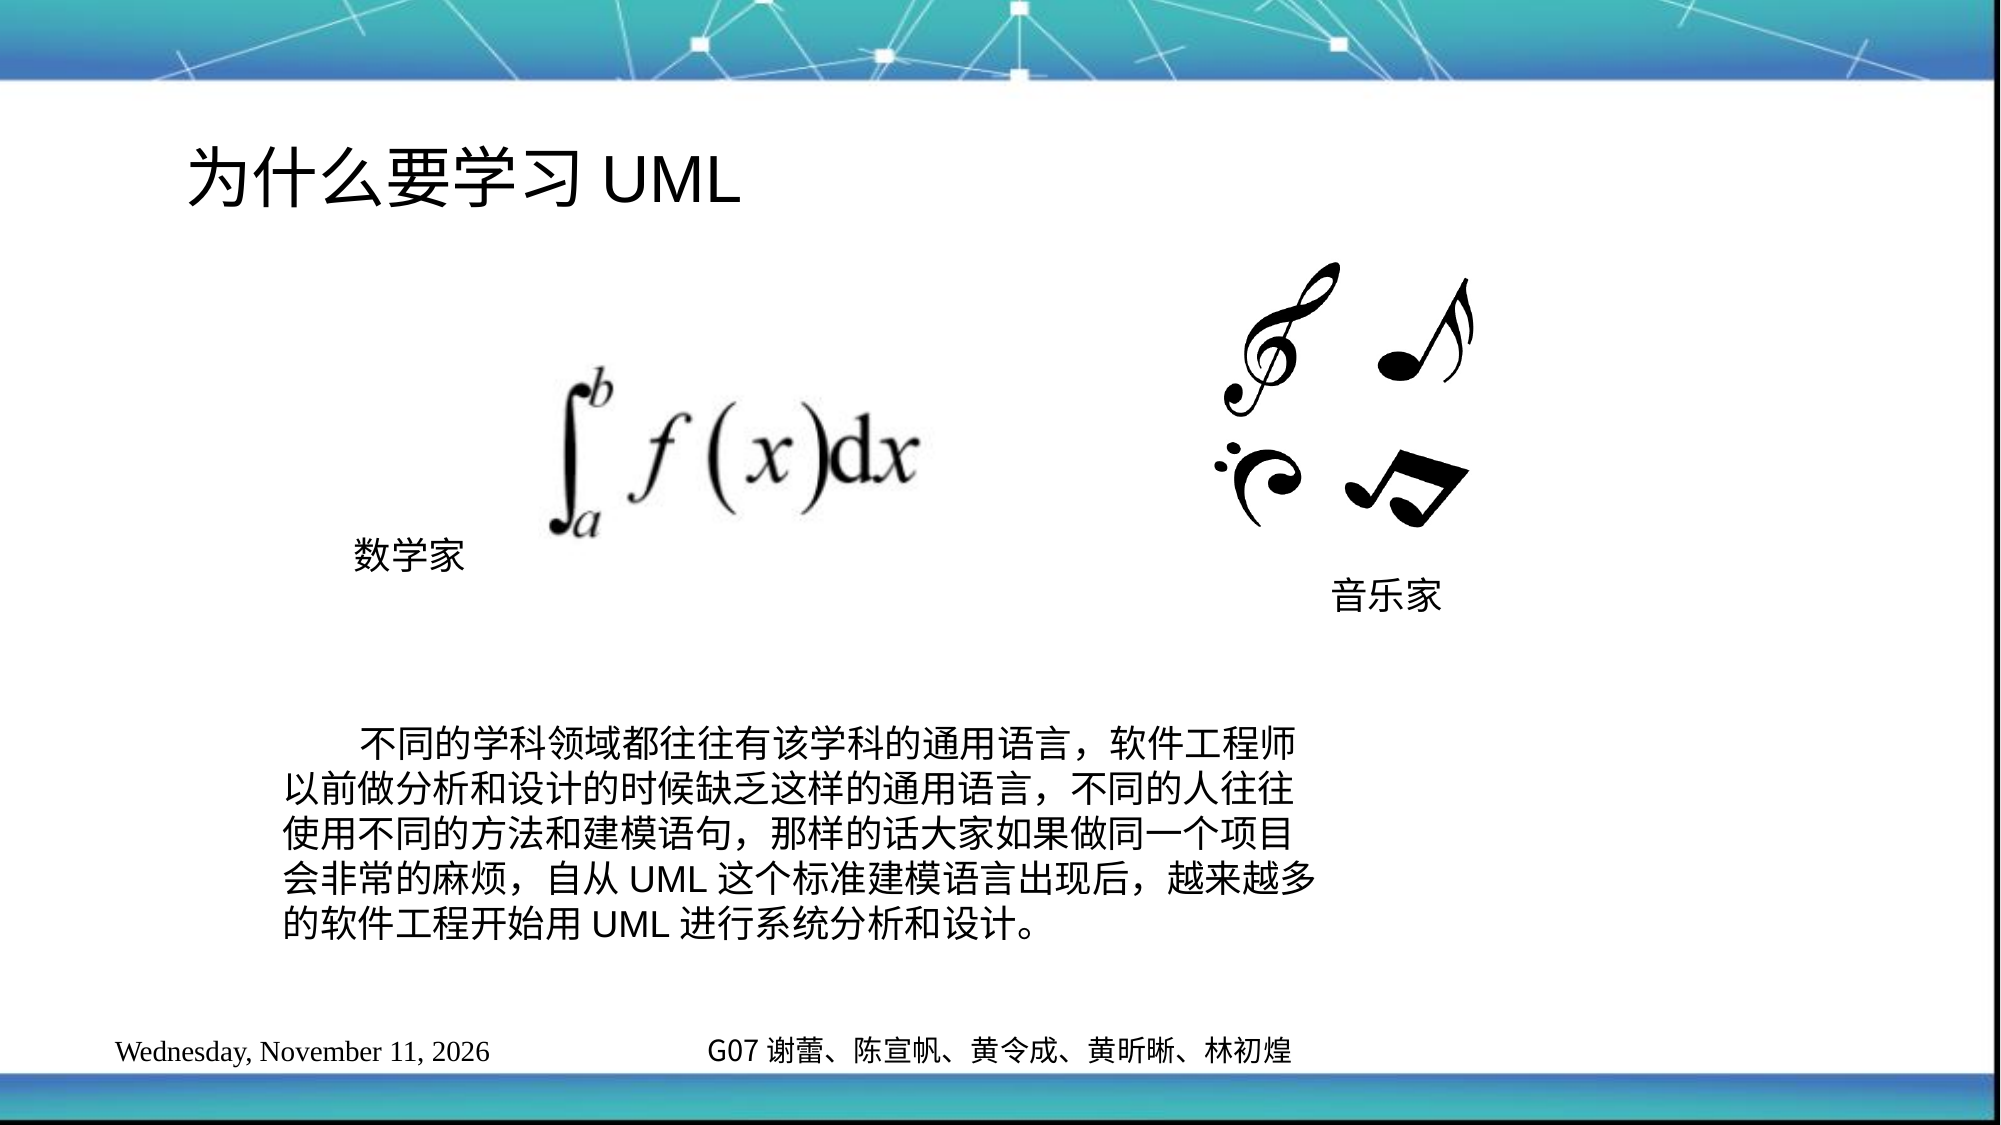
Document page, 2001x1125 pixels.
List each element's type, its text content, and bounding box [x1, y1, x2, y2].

text_box 为什么要学习UML [84, 128, 843, 224]
picture [0, 0, 2001, 1125]
text_box 不同的学科领域都往往有该学科的通用语言，软件工程师以前做分析和设计的时候缺乏这样的通用语言，不同的人往往使用不同的方法和建模语句，那样的话大家如果做同一个项目会非常的麻烦，自从UML这个标准建模语言出现后，越来越多的软件工程开始用UML进行系统分析和设计。 [267, 712, 1343, 997]
text_box 数学家 [338, 524, 588, 585]
footer G07 谢蕾、陈宣帆、黄令成、黄昕晰、林初煌 [683, 1024, 1317, 1103]
slide_number [99, 1024, 567, 1103]
slide_number [1433, 1024, 1901, 1103]
text_box 音乐家 [1315, 564, 1460, 625]
